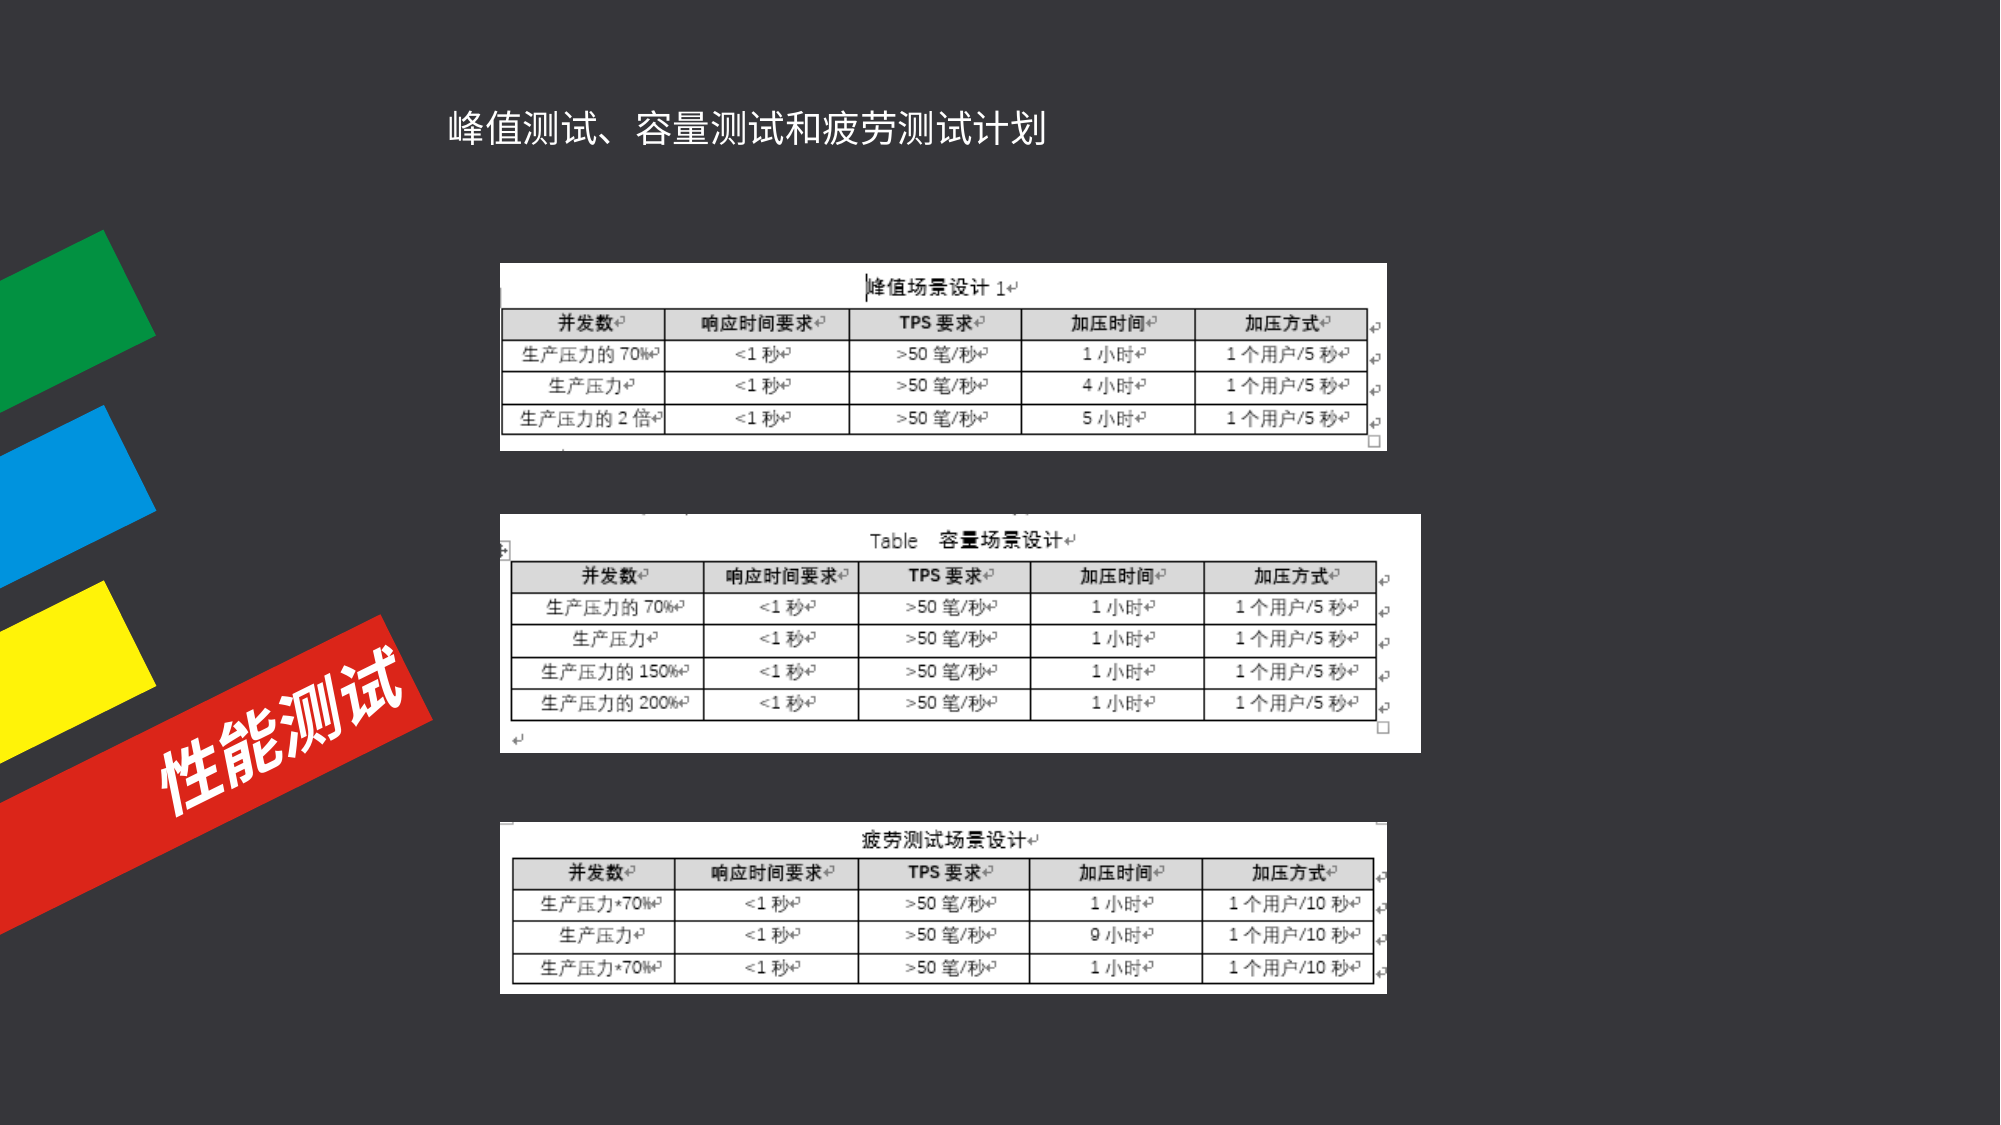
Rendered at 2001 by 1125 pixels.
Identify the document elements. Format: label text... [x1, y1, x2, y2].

text_box 性能测试 [0, 614, 433, 935]
text_box 峰值测试、容量测试和疲劳测试计划 [432, 97, 1904, 158]
picture [500, 822, 1387, 994]
text_box [0, 580, 157, 764]
text_box [0, 229, 156, 413]
picture [500, 263, 1387, 451]
text_box [0, 404, 157, 589]
picture [500, 514, 1421, 753]
